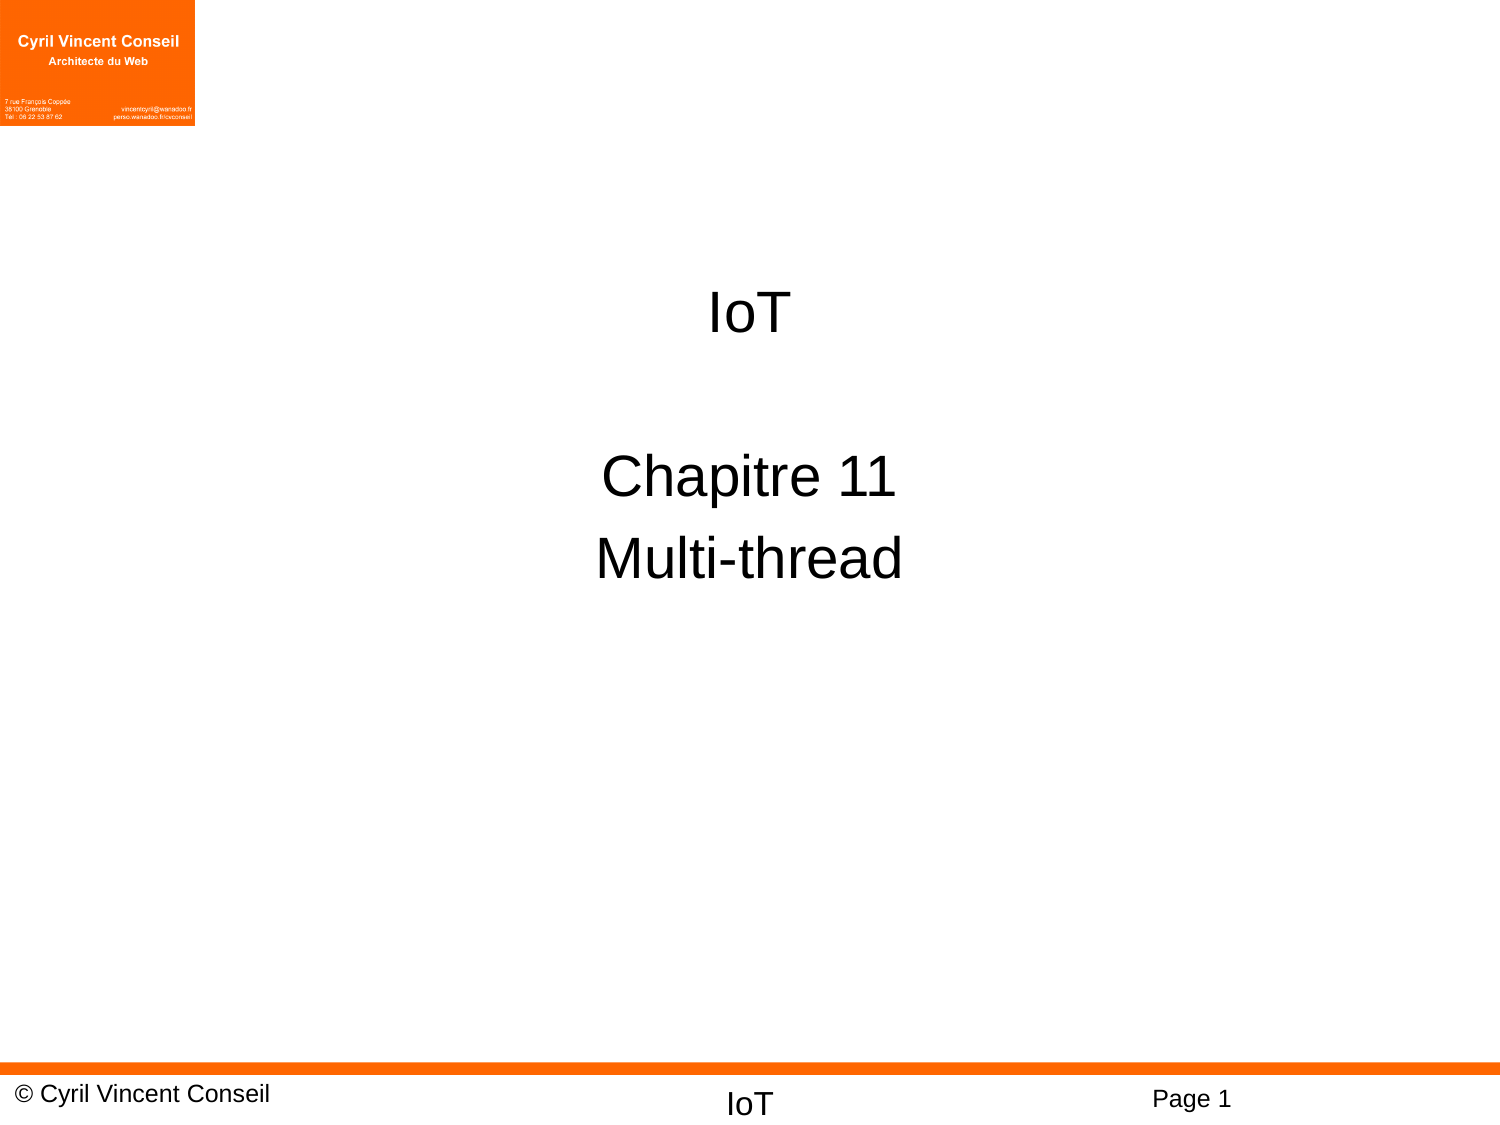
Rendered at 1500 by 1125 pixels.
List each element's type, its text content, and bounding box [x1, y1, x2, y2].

subtitle IoT Chapitre 11 Multi-thread [225, 267, 1275, 925]
picture [0, 0, 195, 126]
